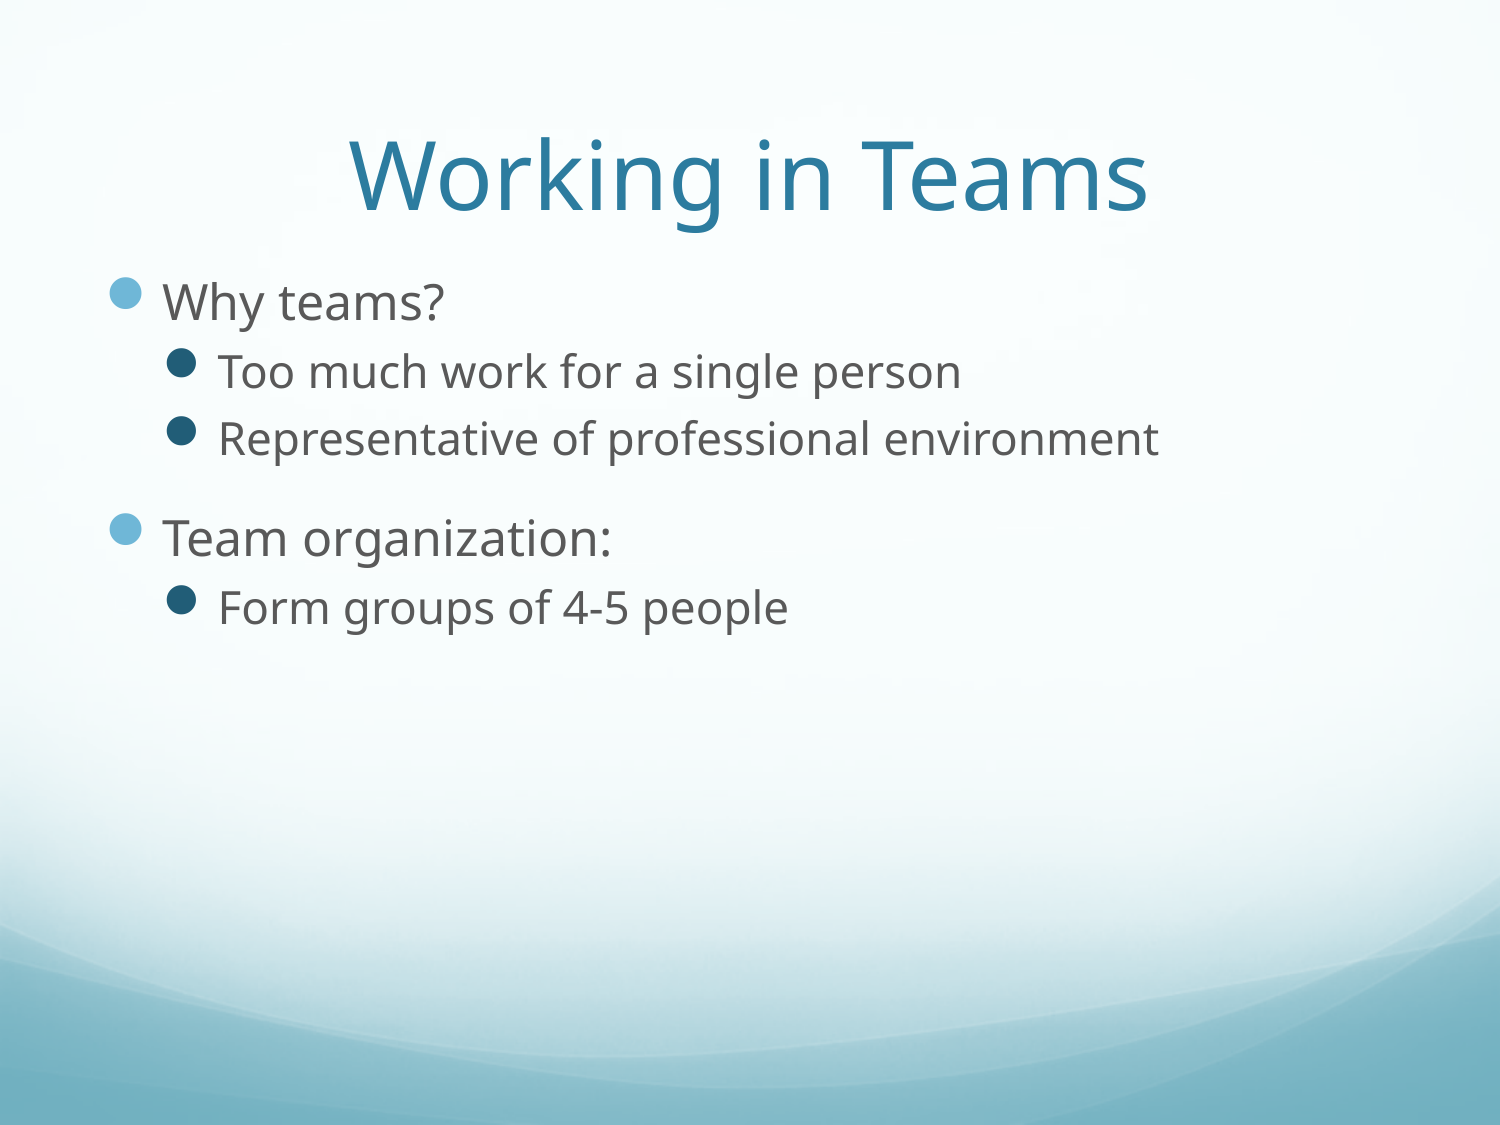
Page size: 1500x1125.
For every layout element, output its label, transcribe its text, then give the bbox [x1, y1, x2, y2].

title Working in Teams [90, 17, 1410, 237]
list Why teams? Too much work for a single person Representative of professional environment Team organization: Form groups of 4-5 people [90, 262, 1410, 975]
